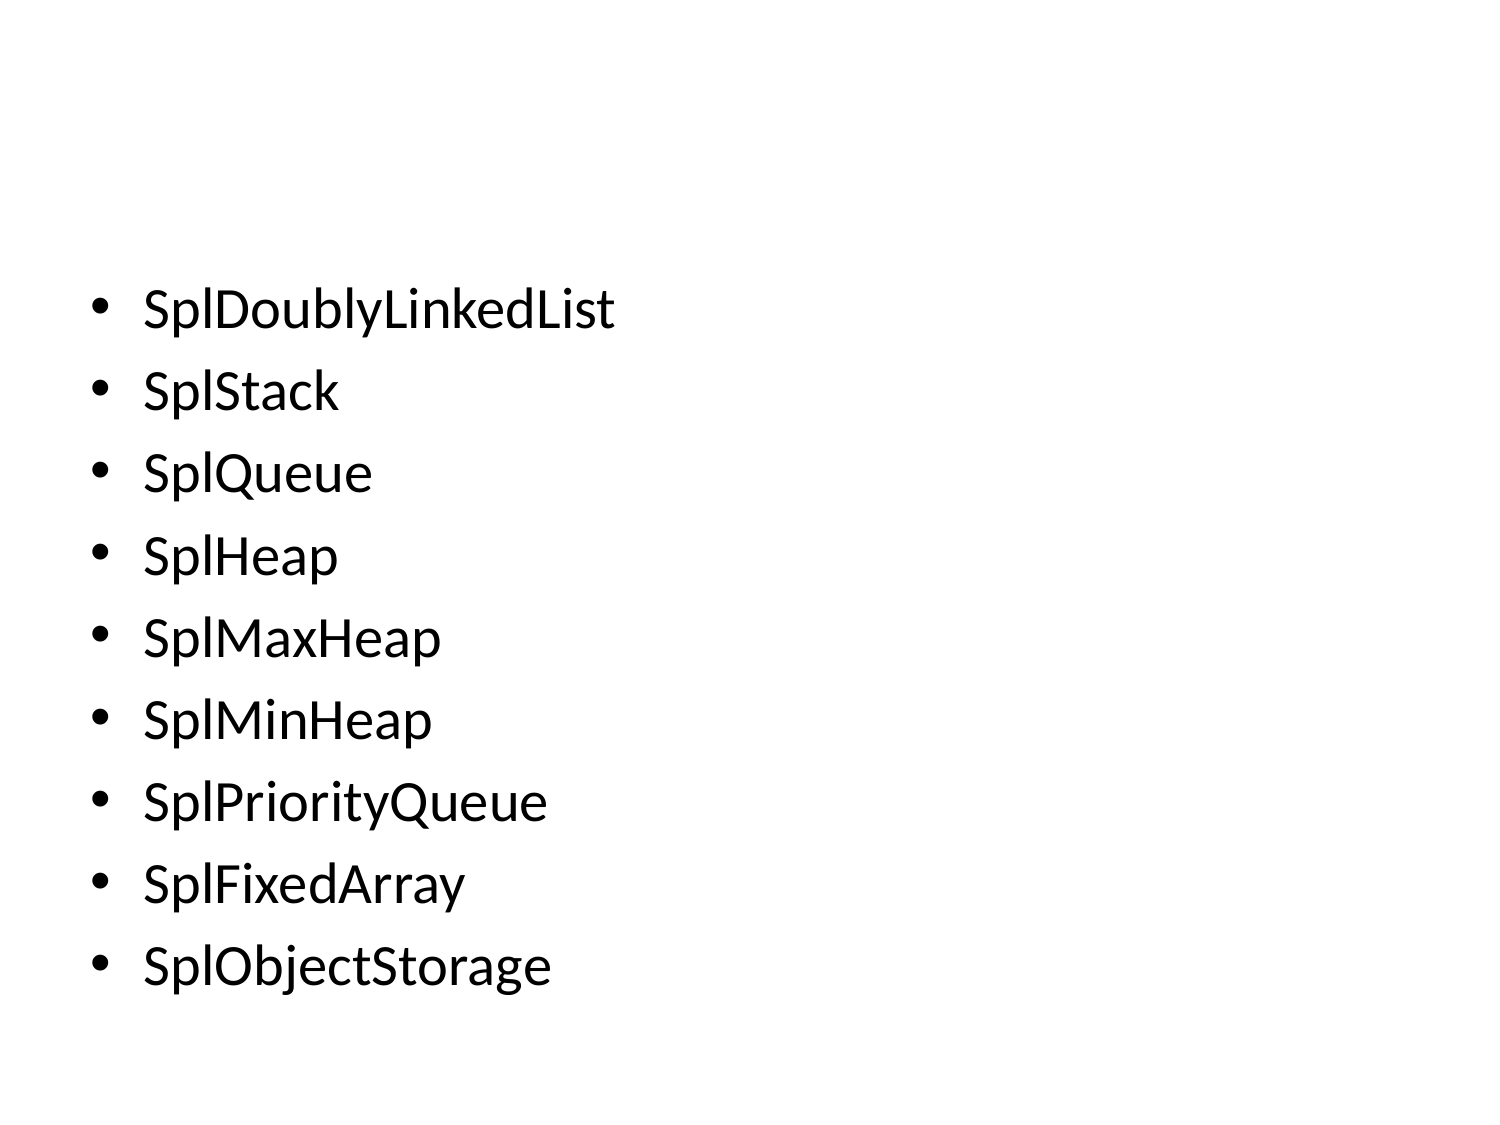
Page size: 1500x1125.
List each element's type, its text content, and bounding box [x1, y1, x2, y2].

list SplDoublyLinkedList SplStack SplQueue SplHeap SplMaxHeap SplMinHeap SplPriorityQueue SplFixedArray SplObjectStorage [75, 262, 1425, 1005]
